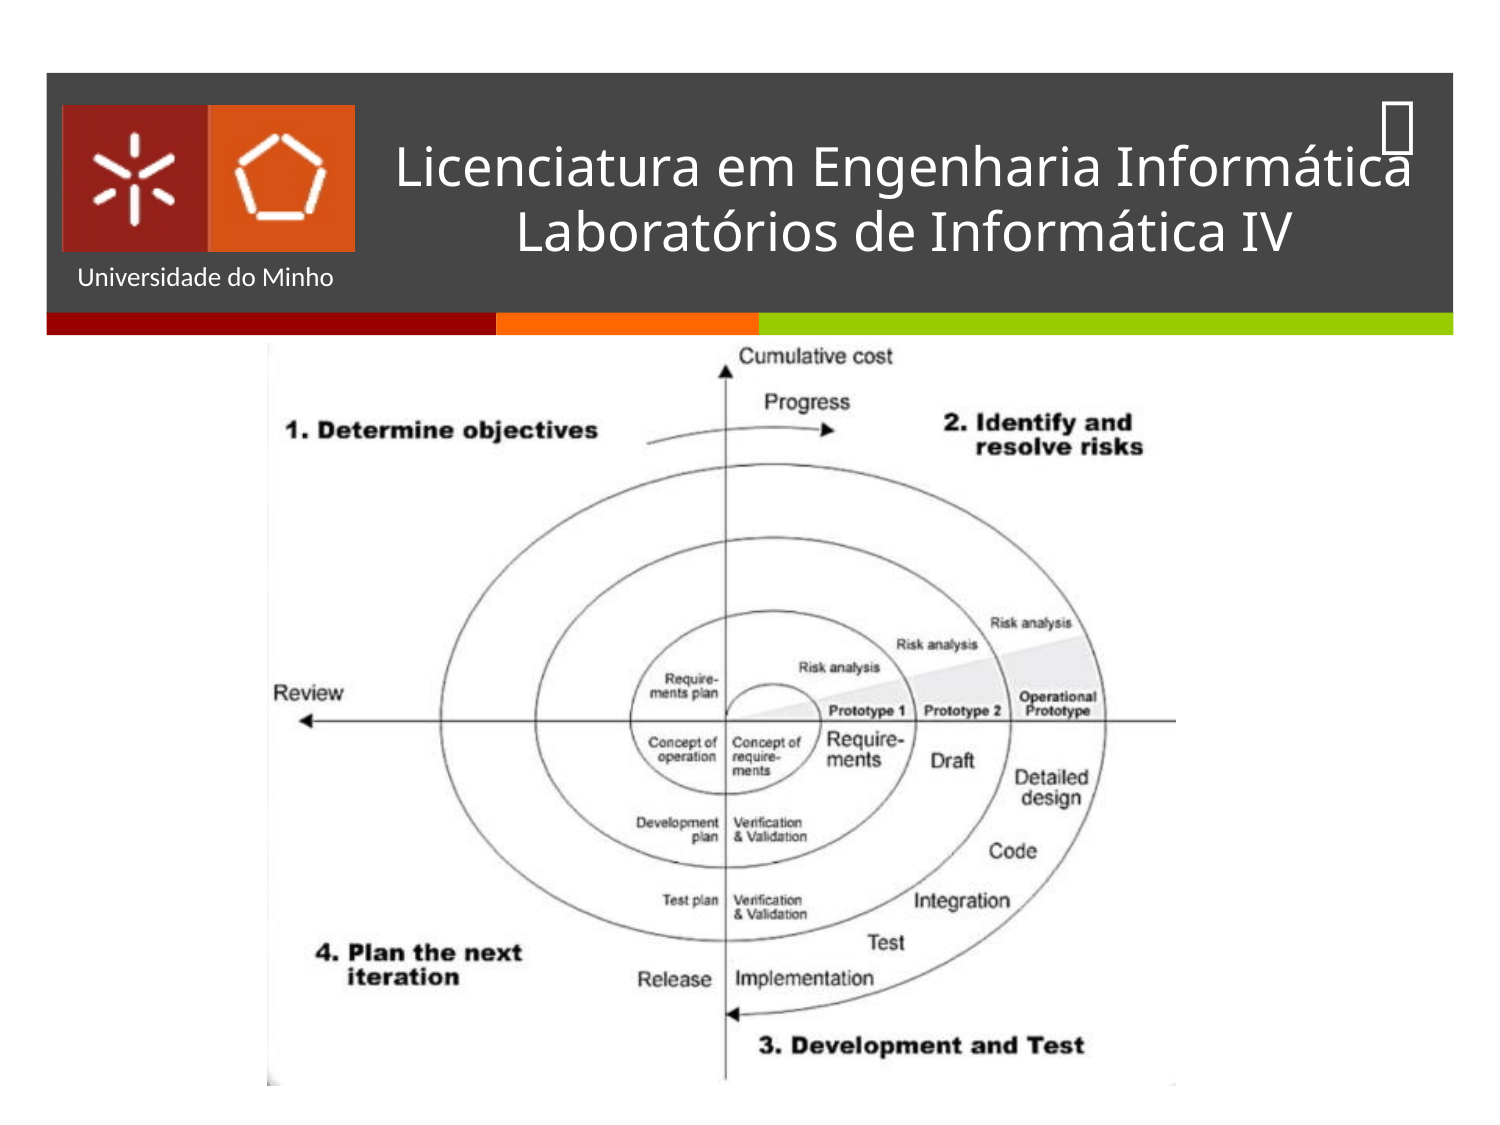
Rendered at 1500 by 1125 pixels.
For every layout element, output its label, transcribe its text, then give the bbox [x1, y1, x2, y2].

text_box Licenciatura em Engenharia Informática Laboratórios de Informática IV [378, 124, 1431, 271]
title [69, 73, 1351, 253]
picture [266, 343, 1177, 1086]
subtitle Universidade do Minho [62, 261, 355, 331]
picture [61, 104, 355, 252]
